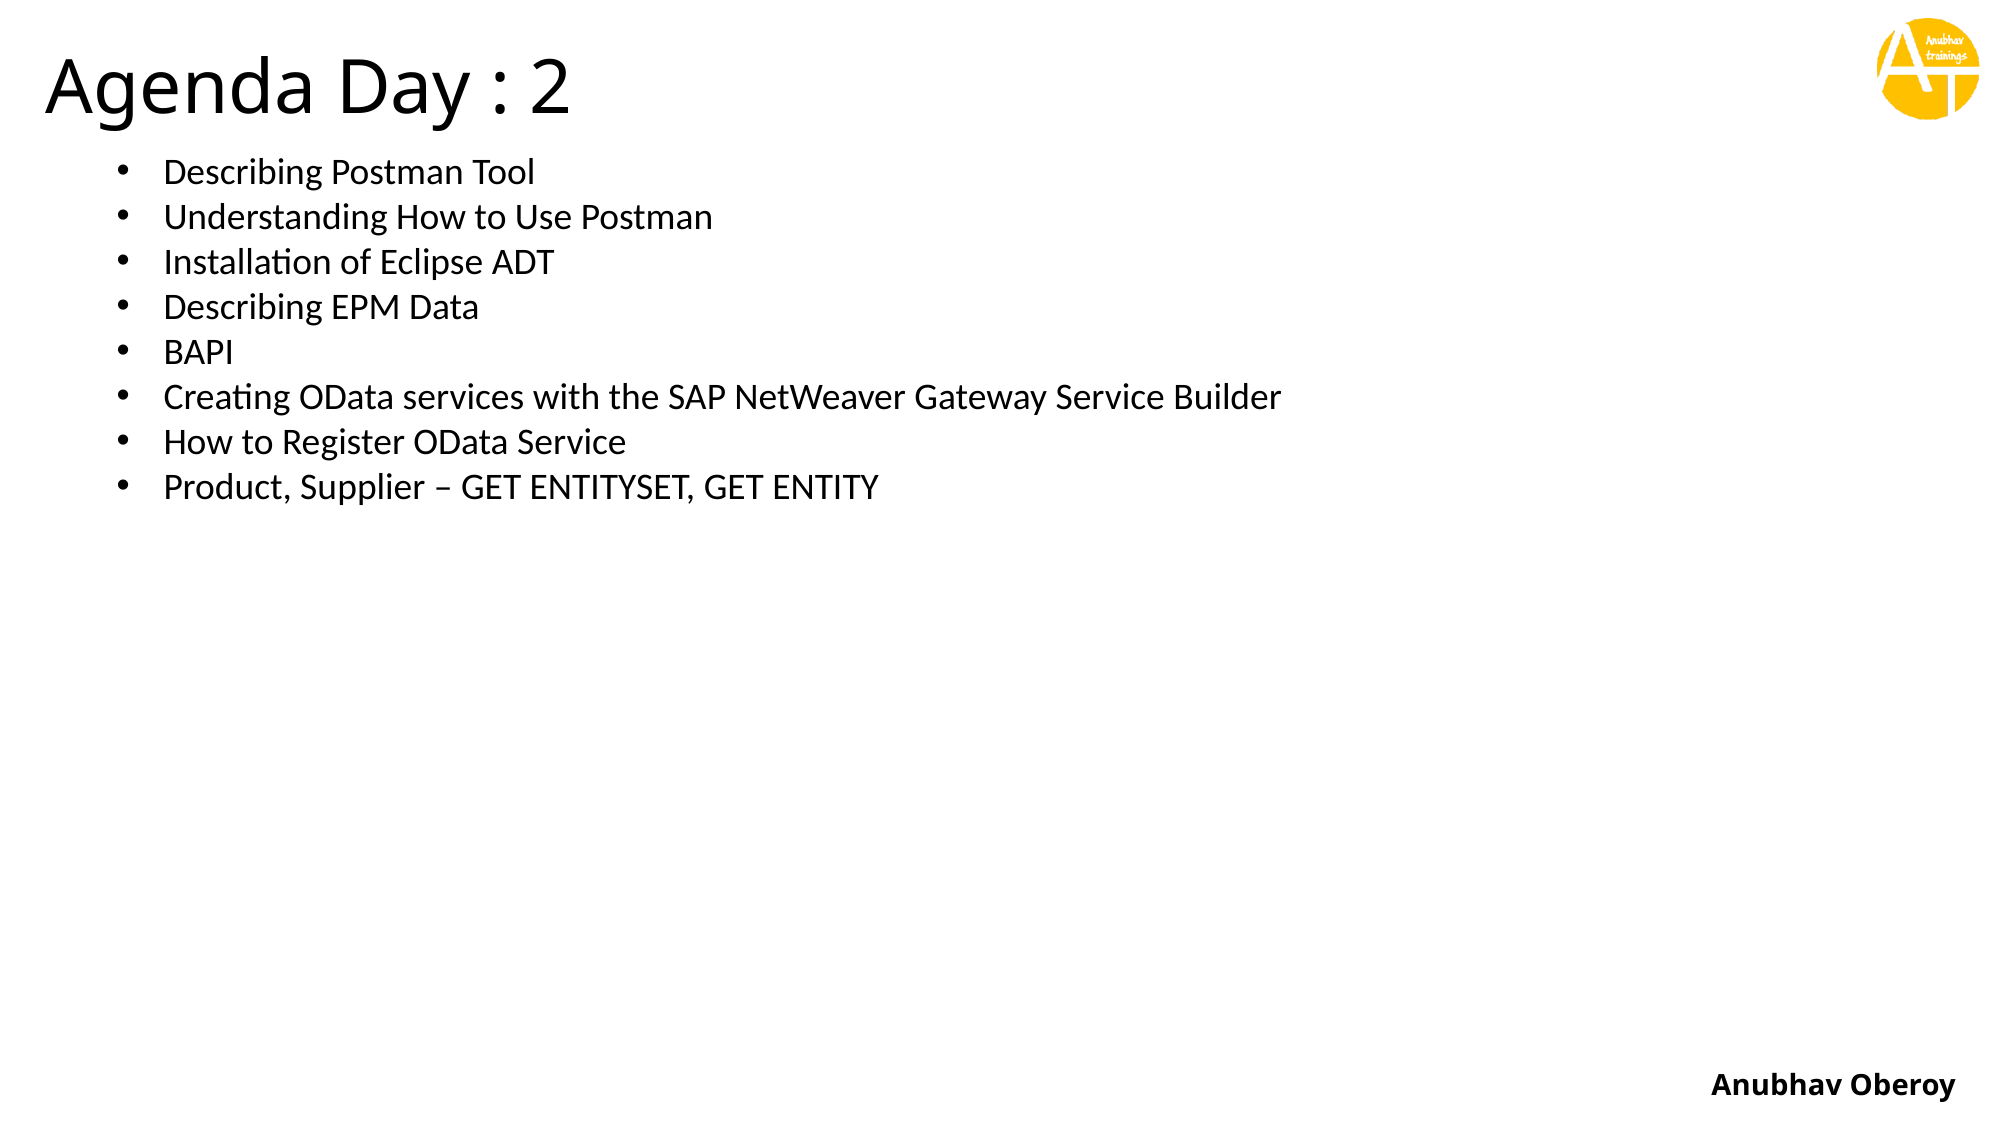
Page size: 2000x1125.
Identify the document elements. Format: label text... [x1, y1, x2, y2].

text_box Agenda Day : 2 [31, 30, 1851, 136]
text_box Describing Postman Tool Understanding How to Use Postman Installation of Eclipse ADT Describing EPM Data BAPI Creating OData services with the SAP NetWeaver Gateway Service Builder How to Register OData Service Product, Supplier – GET ENTITYSET, GET ENTITY [101, 139, 1874, 605]
text_box Anubhav Oberoy [1696, 1058, 1997, 1109]
picture [1866, 11, 1985, 128]
